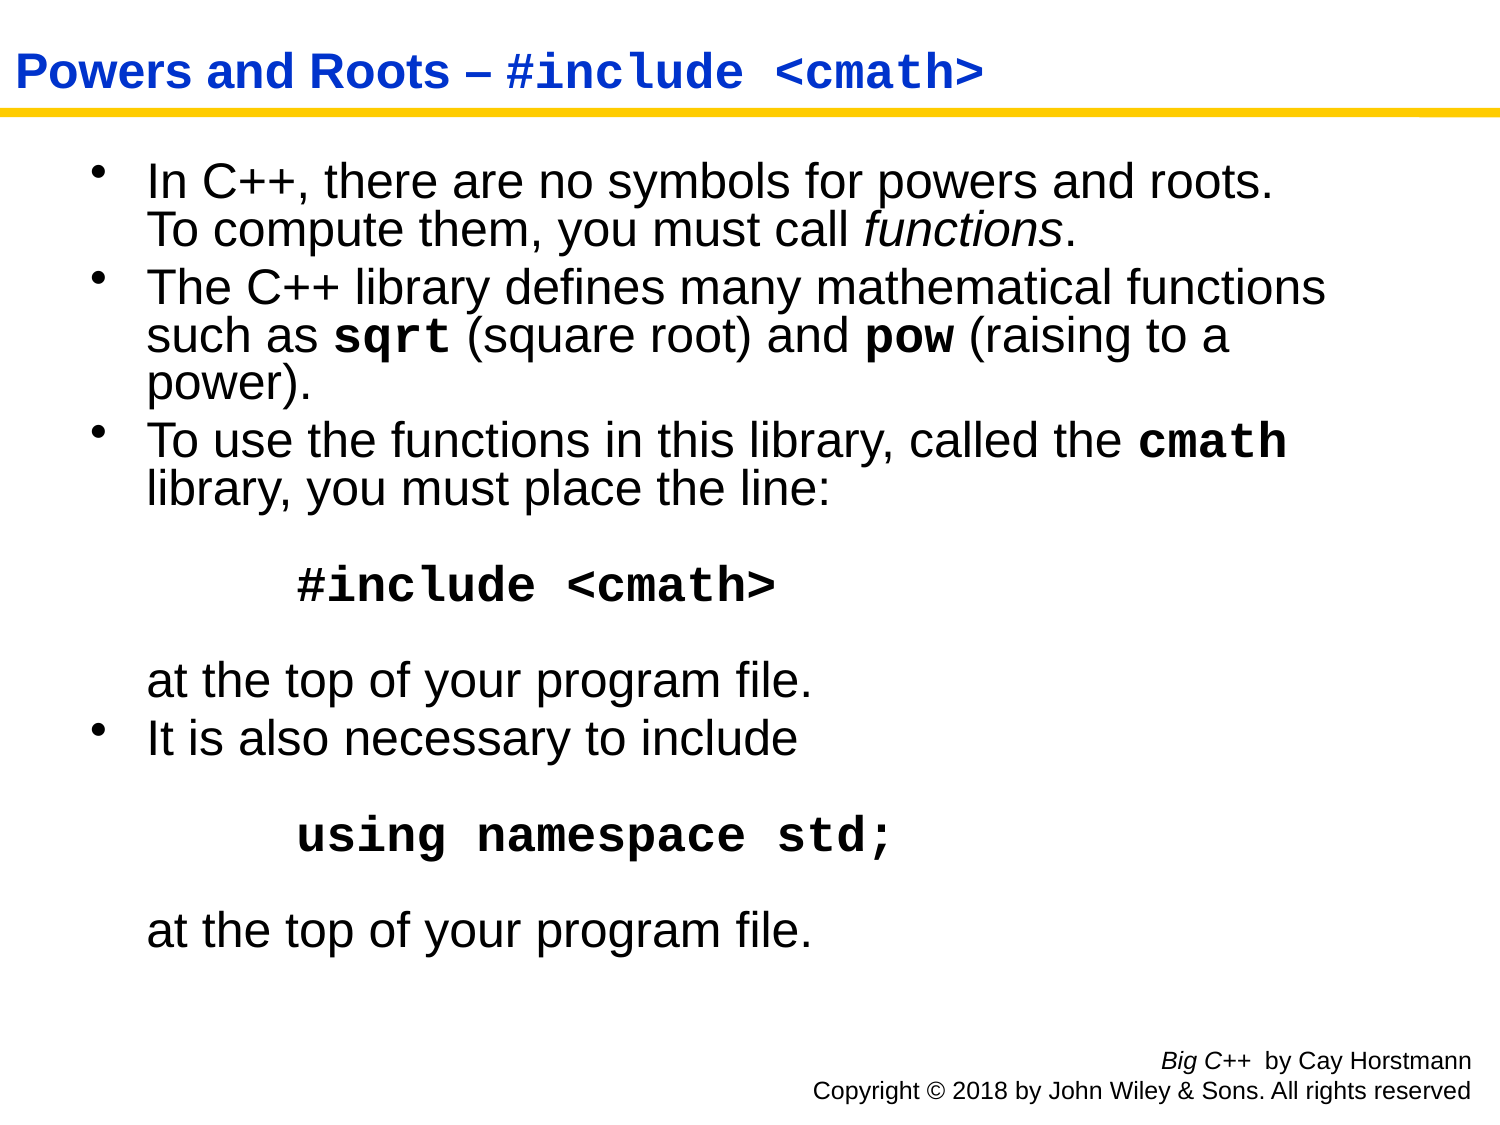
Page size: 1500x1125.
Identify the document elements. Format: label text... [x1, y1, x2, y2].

text_box Big C++ by Cay Horstmann Copyright © 2018 by John Wiley & Sons. All rights reserved [624, 1037, 1488, 1100]
list In C++, there are no symbols for powers and roots. To compute them, you must call functions. The C++ library defines many mathematical functions such as sqrt (square root) and pow (raising to a power). To use the functions in this library, called the cmath library, you must place the line: #include <cmath> at the top of your program file. It is also necessary to include using namespace std; at the top of your program file. [75, 152, 1425, 895]
title Powers and Roots – #include <cmath> [0, 24, 1163, 113]
